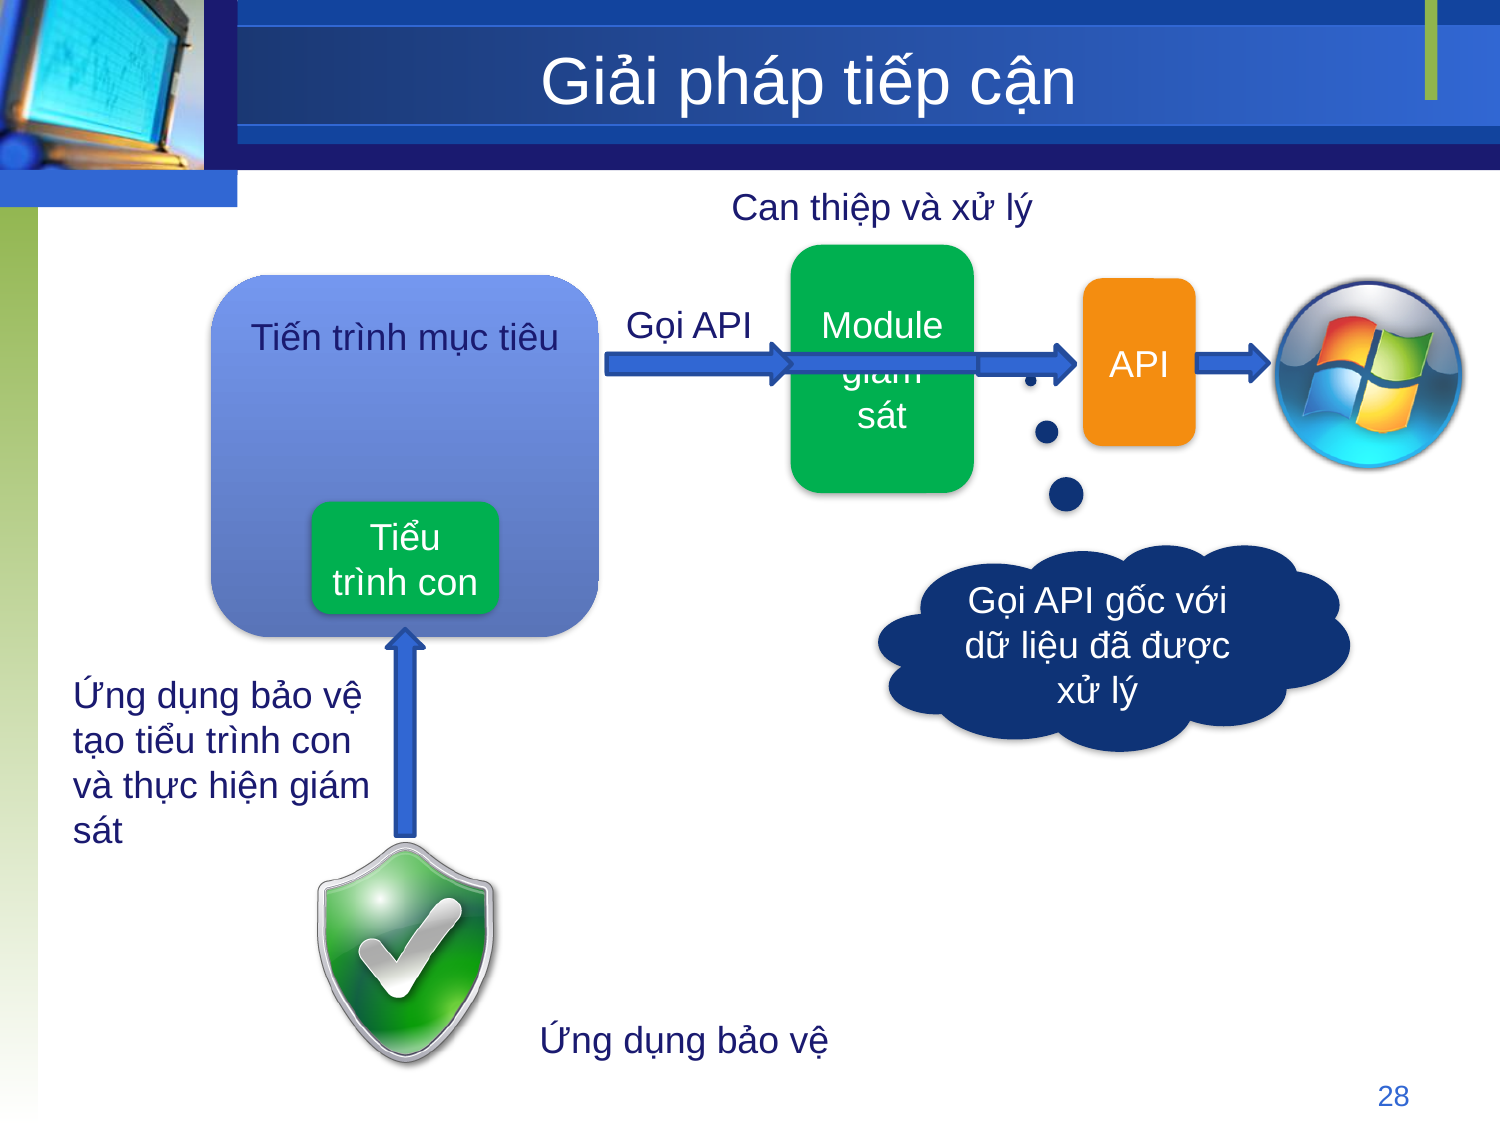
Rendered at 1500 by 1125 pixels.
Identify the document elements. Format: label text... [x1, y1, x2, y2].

picture [1268, 274, 1470, 476]
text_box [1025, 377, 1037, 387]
text_box Gọi API [611, 293, 768, 351]
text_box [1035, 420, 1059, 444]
text_box [211, 274, 599, 638]
text_box Tiểu trình con [311, 501, 500, 615]
text_box Tiến trình mục tiêu [235, 305, 575, 365]
text_box [604, 341, 794, 387]
slide_number 28 [1074, 1069, 1425, 1110]
text_box Ứng dụng bảo vệ tạo tiểu trình con và thực hiện giám sát [58, 663, 387, 859]
text_box [976, 343, 1078, 387]
text_box Module giám sát [790, 244, 974, 351]
text_box Can thiệp và xử lý [716, 175, 1048, 236]
text_box [384, 626, 426, 828]
text_box Gọi API gốc với dữ liệu đã được xử lý [1049, 477, 1084, 512]
text_box Gọi API gốc với dữ liệu đã được xử lý [878, 545, 1351, 752]
text_box [783, 351, 1053, 375]
title Giải pháp tiếp cận [237, 33, 1363, 122]
picture [0, 0, 204, 169]
text_box Module giám sát [790, 375, 974, 494]
text_box API [1083, 278, 1196, 447]
text_box [1194, 342, 1263, 384]
picture [282, 830, 529, 1077]
text_box Ứng dụng bảo vệ [532, 1009, 844, 1069]
